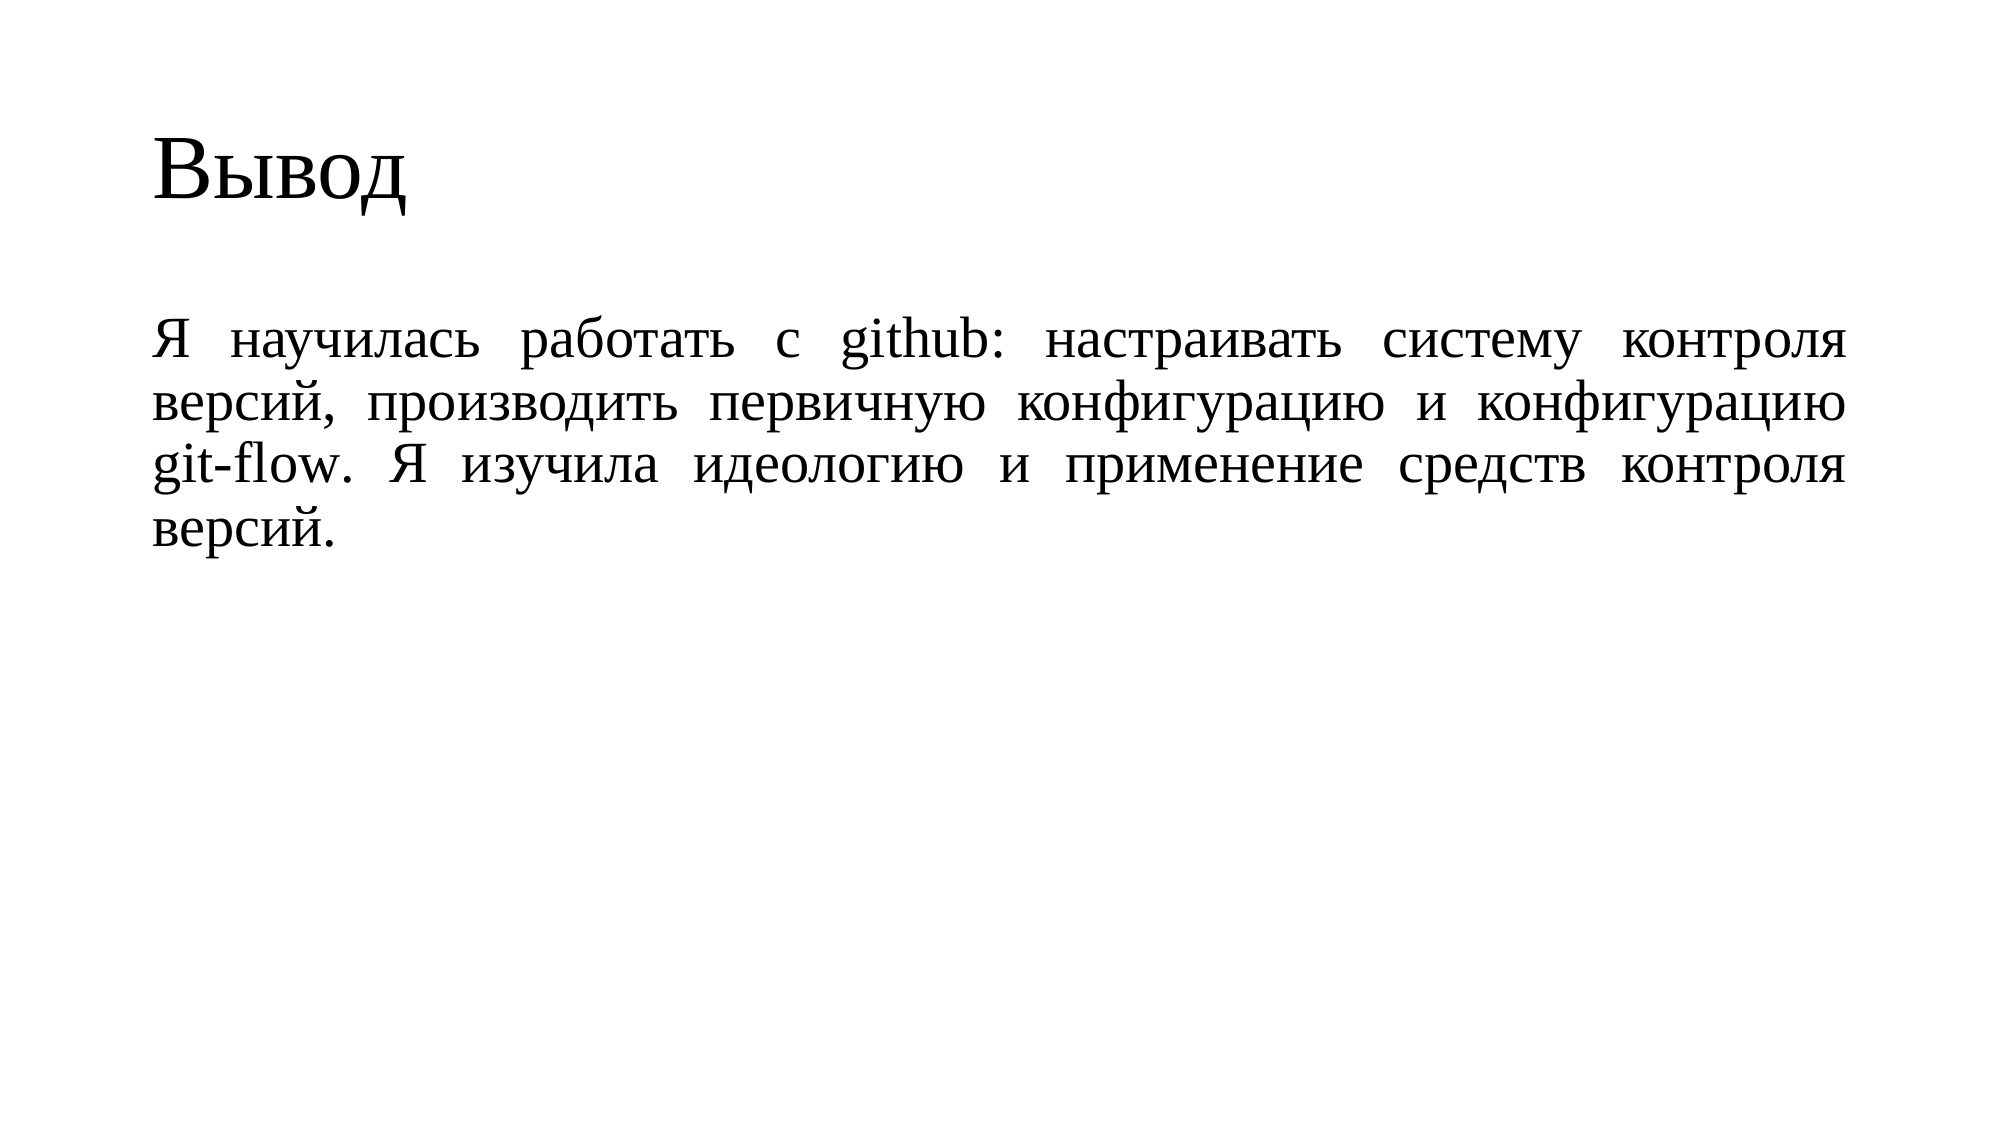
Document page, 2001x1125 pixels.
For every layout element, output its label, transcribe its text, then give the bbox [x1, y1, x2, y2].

text_box Я научилась работать с github: настраивать систему контроля версий, производить первичную конфигурацию и конфигурацию git-flow. Я изучила идеологию и применение средств контроля версий. [137, 299, 1863, 1014]
text_box Вывод [137, 59, 1863, 278]
